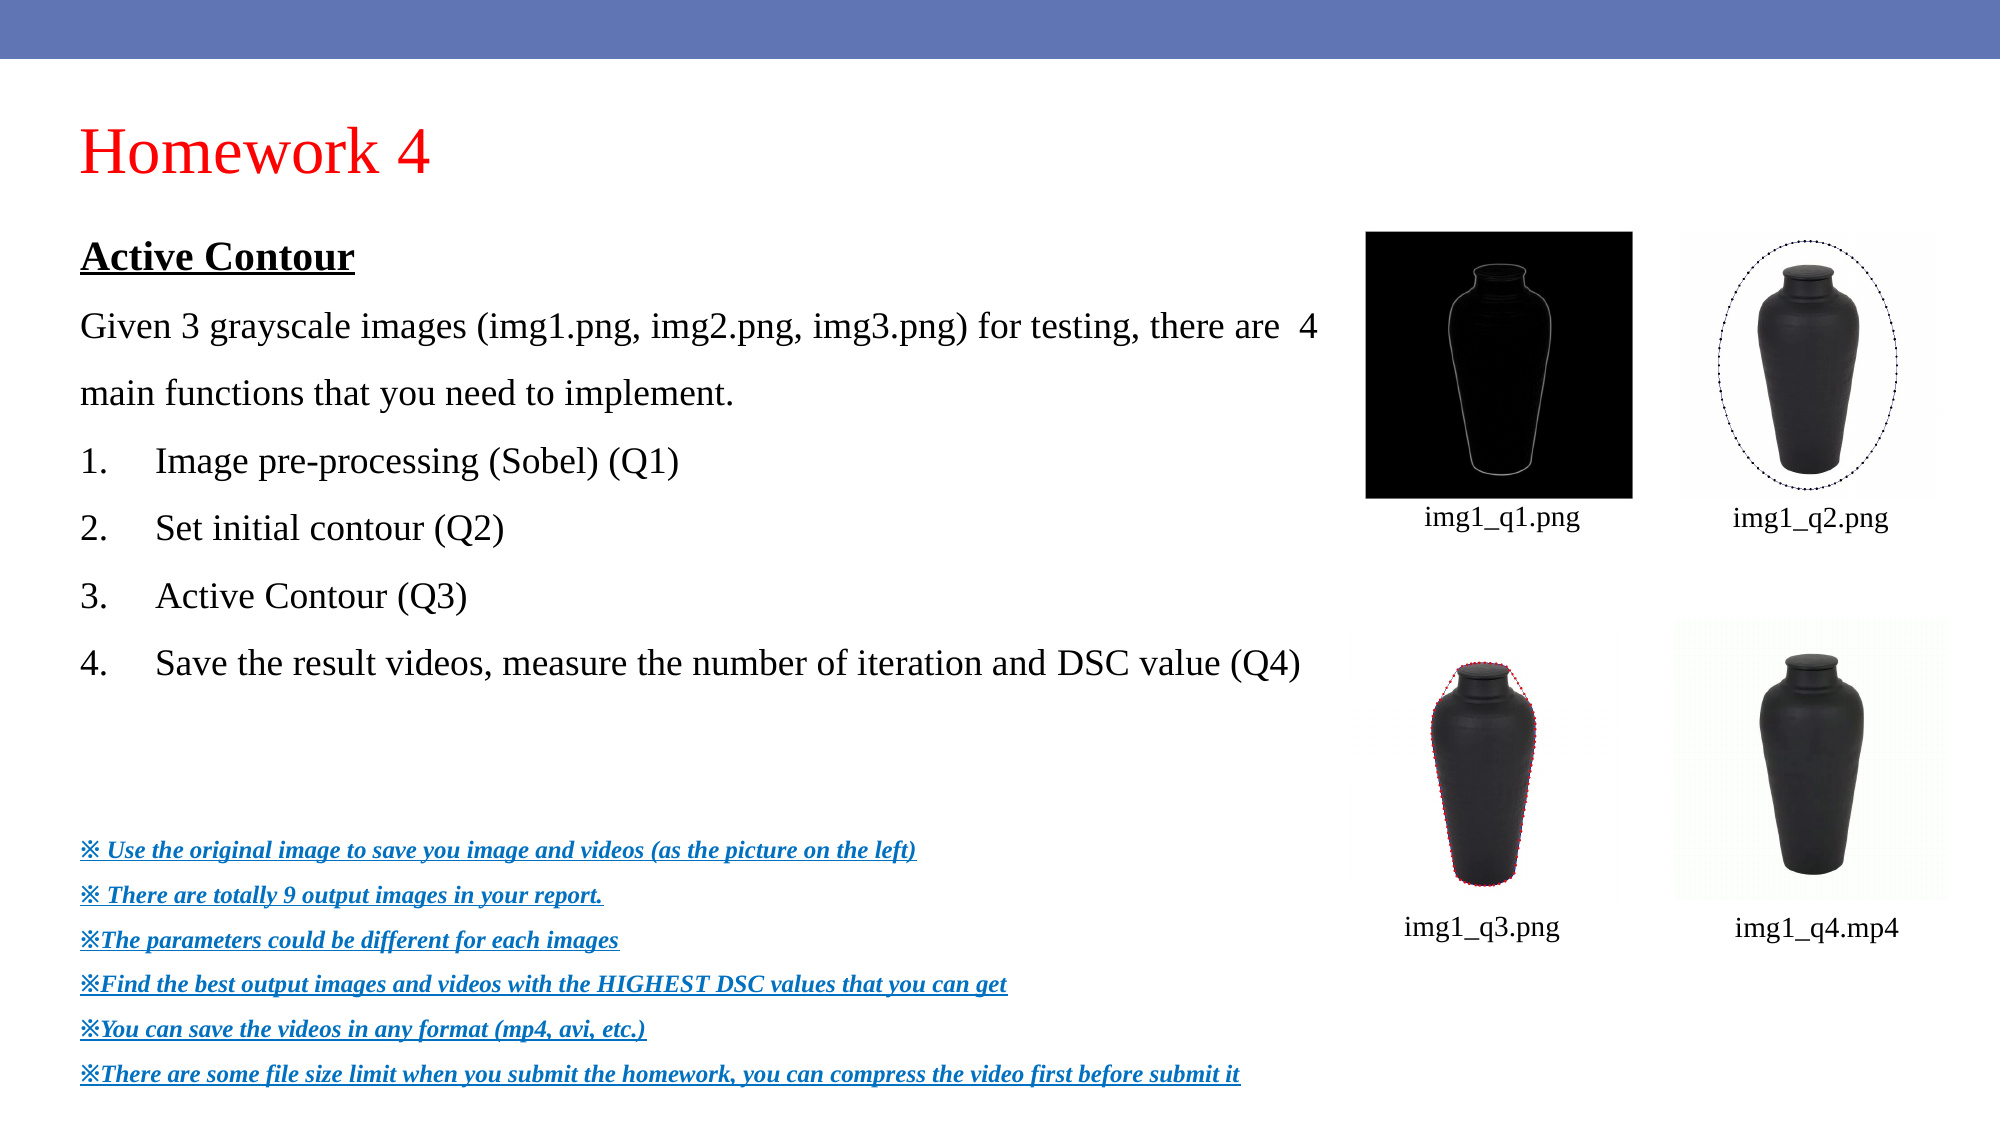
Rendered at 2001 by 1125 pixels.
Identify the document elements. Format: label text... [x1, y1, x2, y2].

text_box img1_q3.png [1345, 900, 1619, 951]
text_box Active Contour Given 3 grayscale images (img1.png, img2.png, img3.png) for testing, there are 4 main functions that you need to implement. Image pre-processing (Sobel) (Q1) Set initial contour (Q2) Active Contour (Q3) Save the result videos, measure the number of iteration and DSC value (Q4) ※ Use the original image to save you image and videos (as the picture on the left) ※ There are totally 9 output images in your report. ※The parameters could be different for each images ※Find the best output images and videos with the HIGHEST DSC values that you can get ※You can save the videos in any format (mp4, avi, etc.) ※There are some file size limit when you submit the homework, you can compress the video first before submit it [65, 195, 1367, 1096]
picture [1365, 231, 1633, 499]
text_box img1_q4.mp4 [1680, 900, 1954, 951]
text_box img1_q1.png [1365, 489, 1640, 540]
picture [1674, 232, 1941, 498]
text_box Homework 4 [65, 99, 464, 195]
text_box img1_q2.png [1674, 490, 1948, 541]
picture [1346, 628, 1619, 911]
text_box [1673, 618, 1948, 901]
